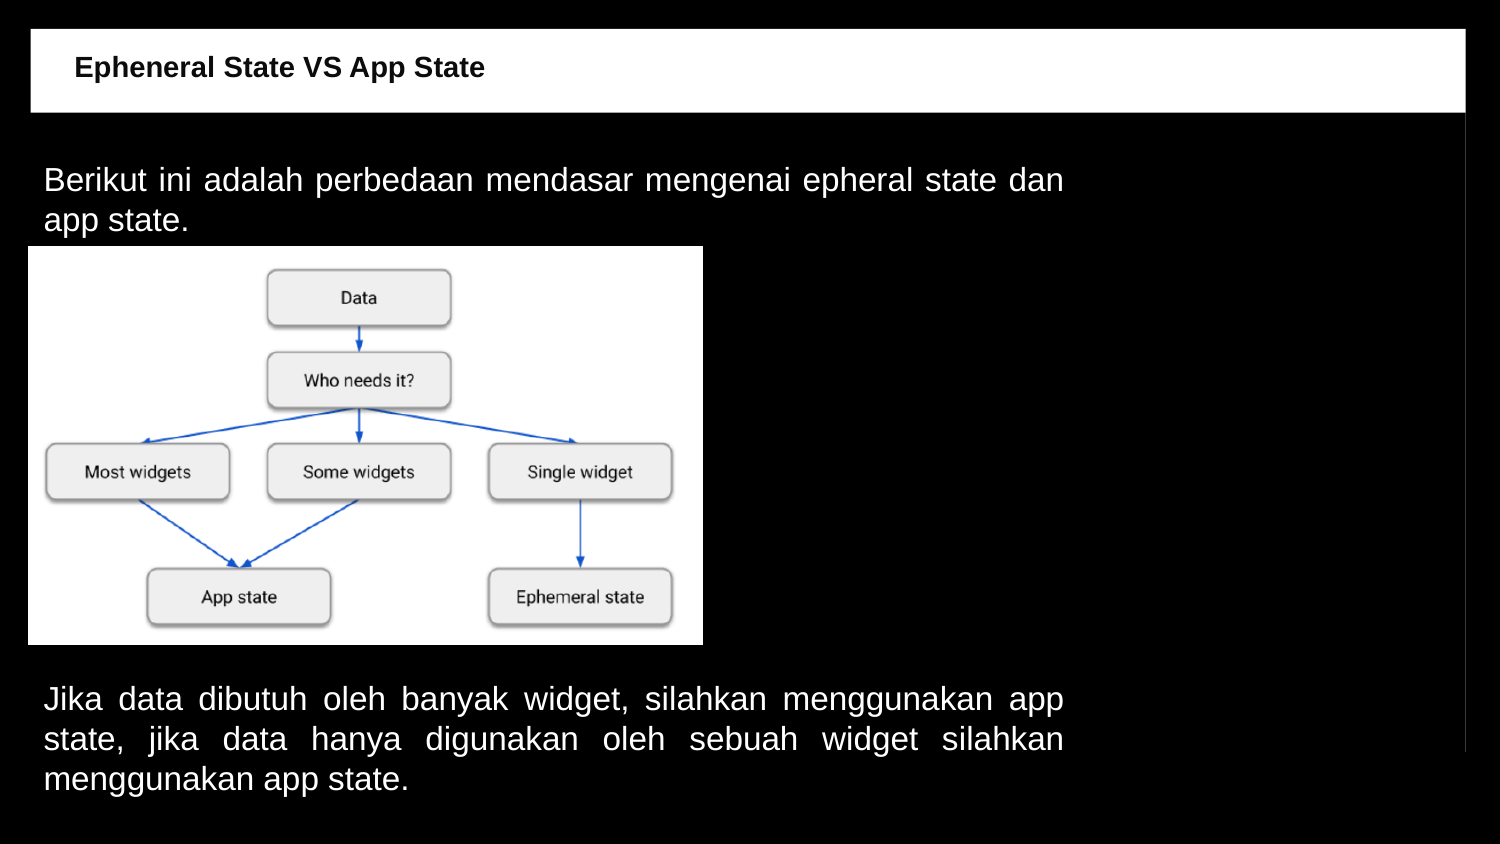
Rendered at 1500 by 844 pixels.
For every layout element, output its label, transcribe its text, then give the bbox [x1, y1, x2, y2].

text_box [28, 42, 1466, 754]
text_box Berikut ini adalah perbedaan mendasar mengenai epheral state dan app state. Jika data dibutuh oleh banyak widget, silahkan menggunakan app state, jika data hanya digunakan oleh sebuah widget silahkan menggunakan app state. [28, 761, 1081, 805]
picture [28, 246, 703, 645]
